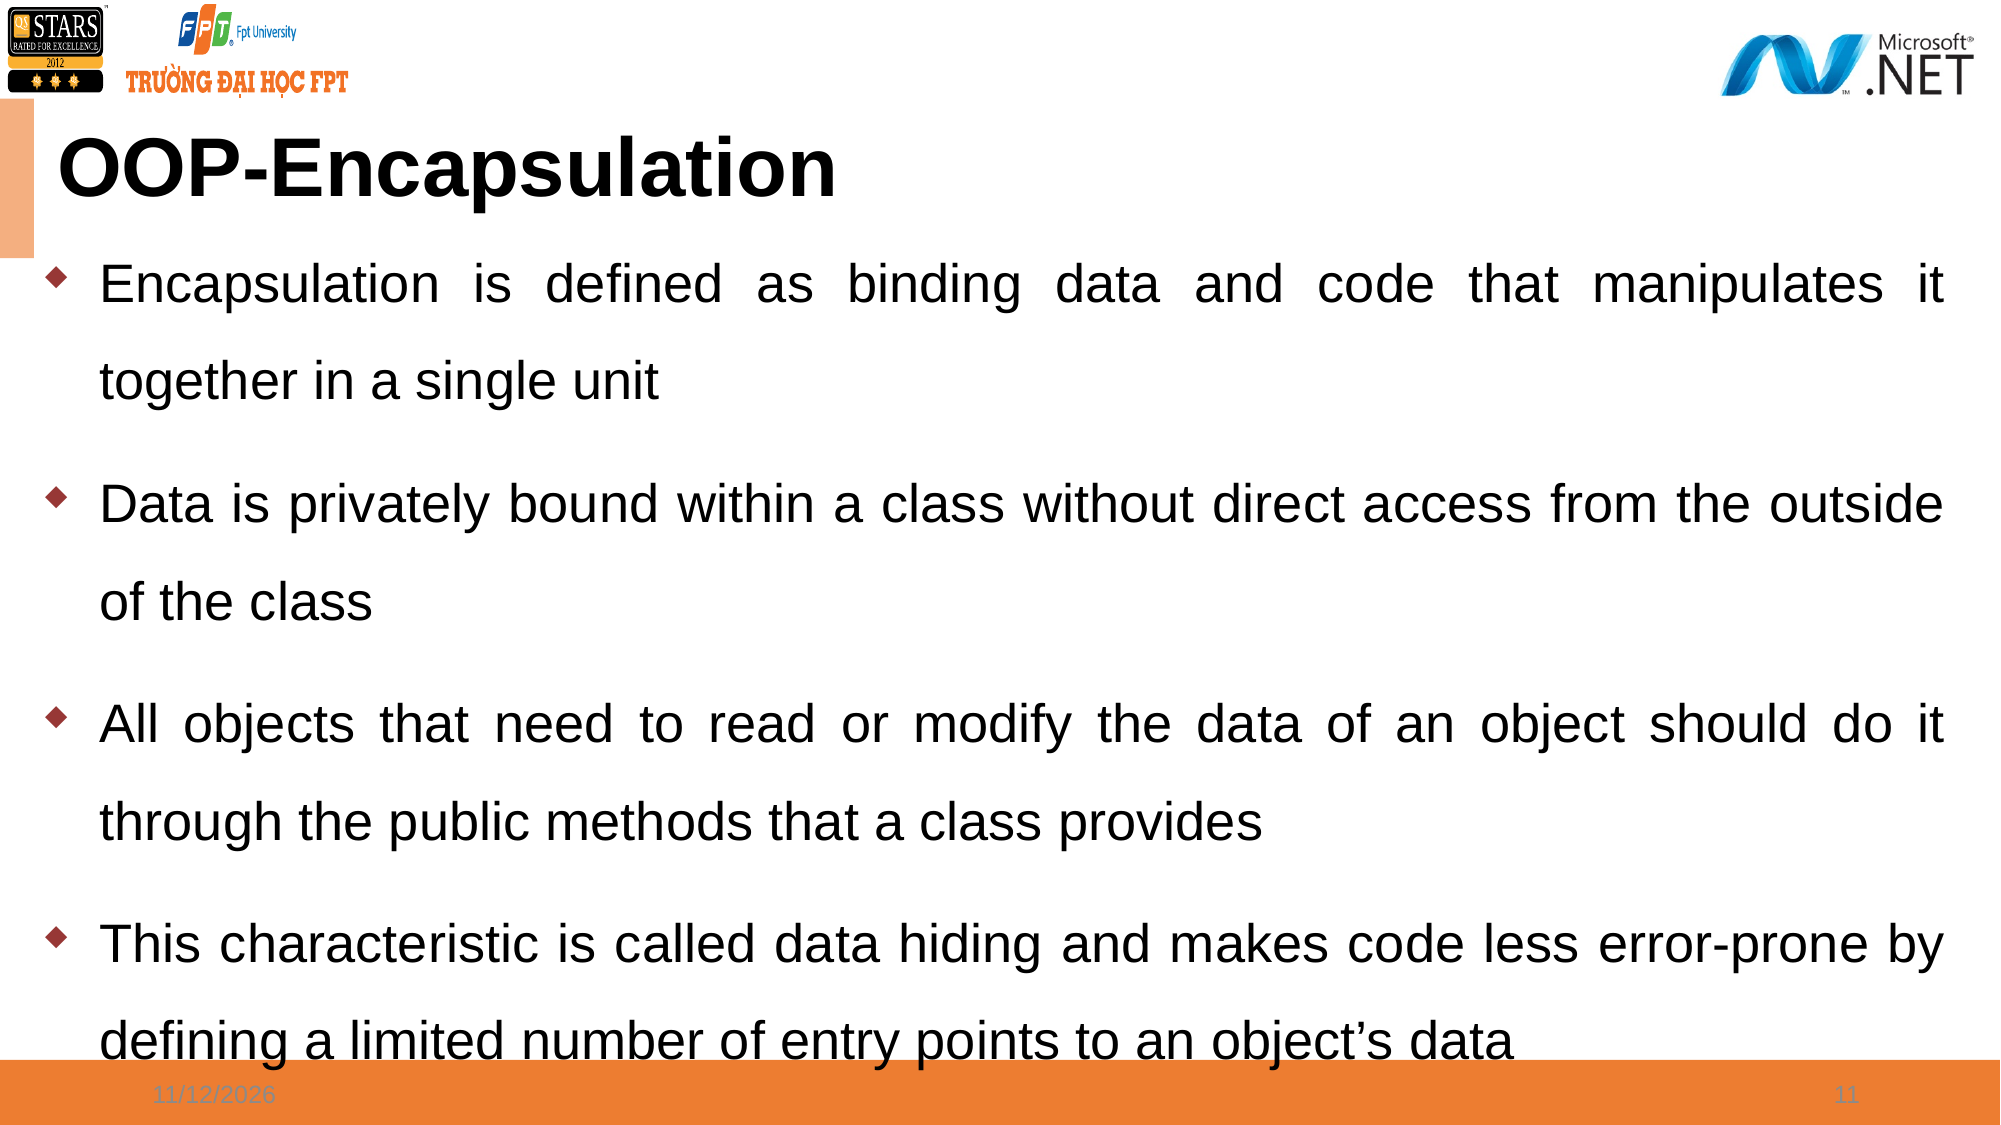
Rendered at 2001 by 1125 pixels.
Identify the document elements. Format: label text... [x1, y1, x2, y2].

slide_number 11 [1424, 1078, 1875, 1123]
text_box OOP-Encapsulation [42, 117, 945, 208]
text_box Encapsulation is defined as binding data and code that manipulates it together in a single unit Data is privately bound within a class without direct access from the outside of the class All objects that need to read or modify the data of an object should do it through the public methods that a class provides This characteristic is called data hiding and makes code less error-prone by defining a limited number of entry points to an object’s data [28, 208, 1963, 1078]
picture [1685, 0, 2001, 129]
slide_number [137, 1078, 588, 1123]
